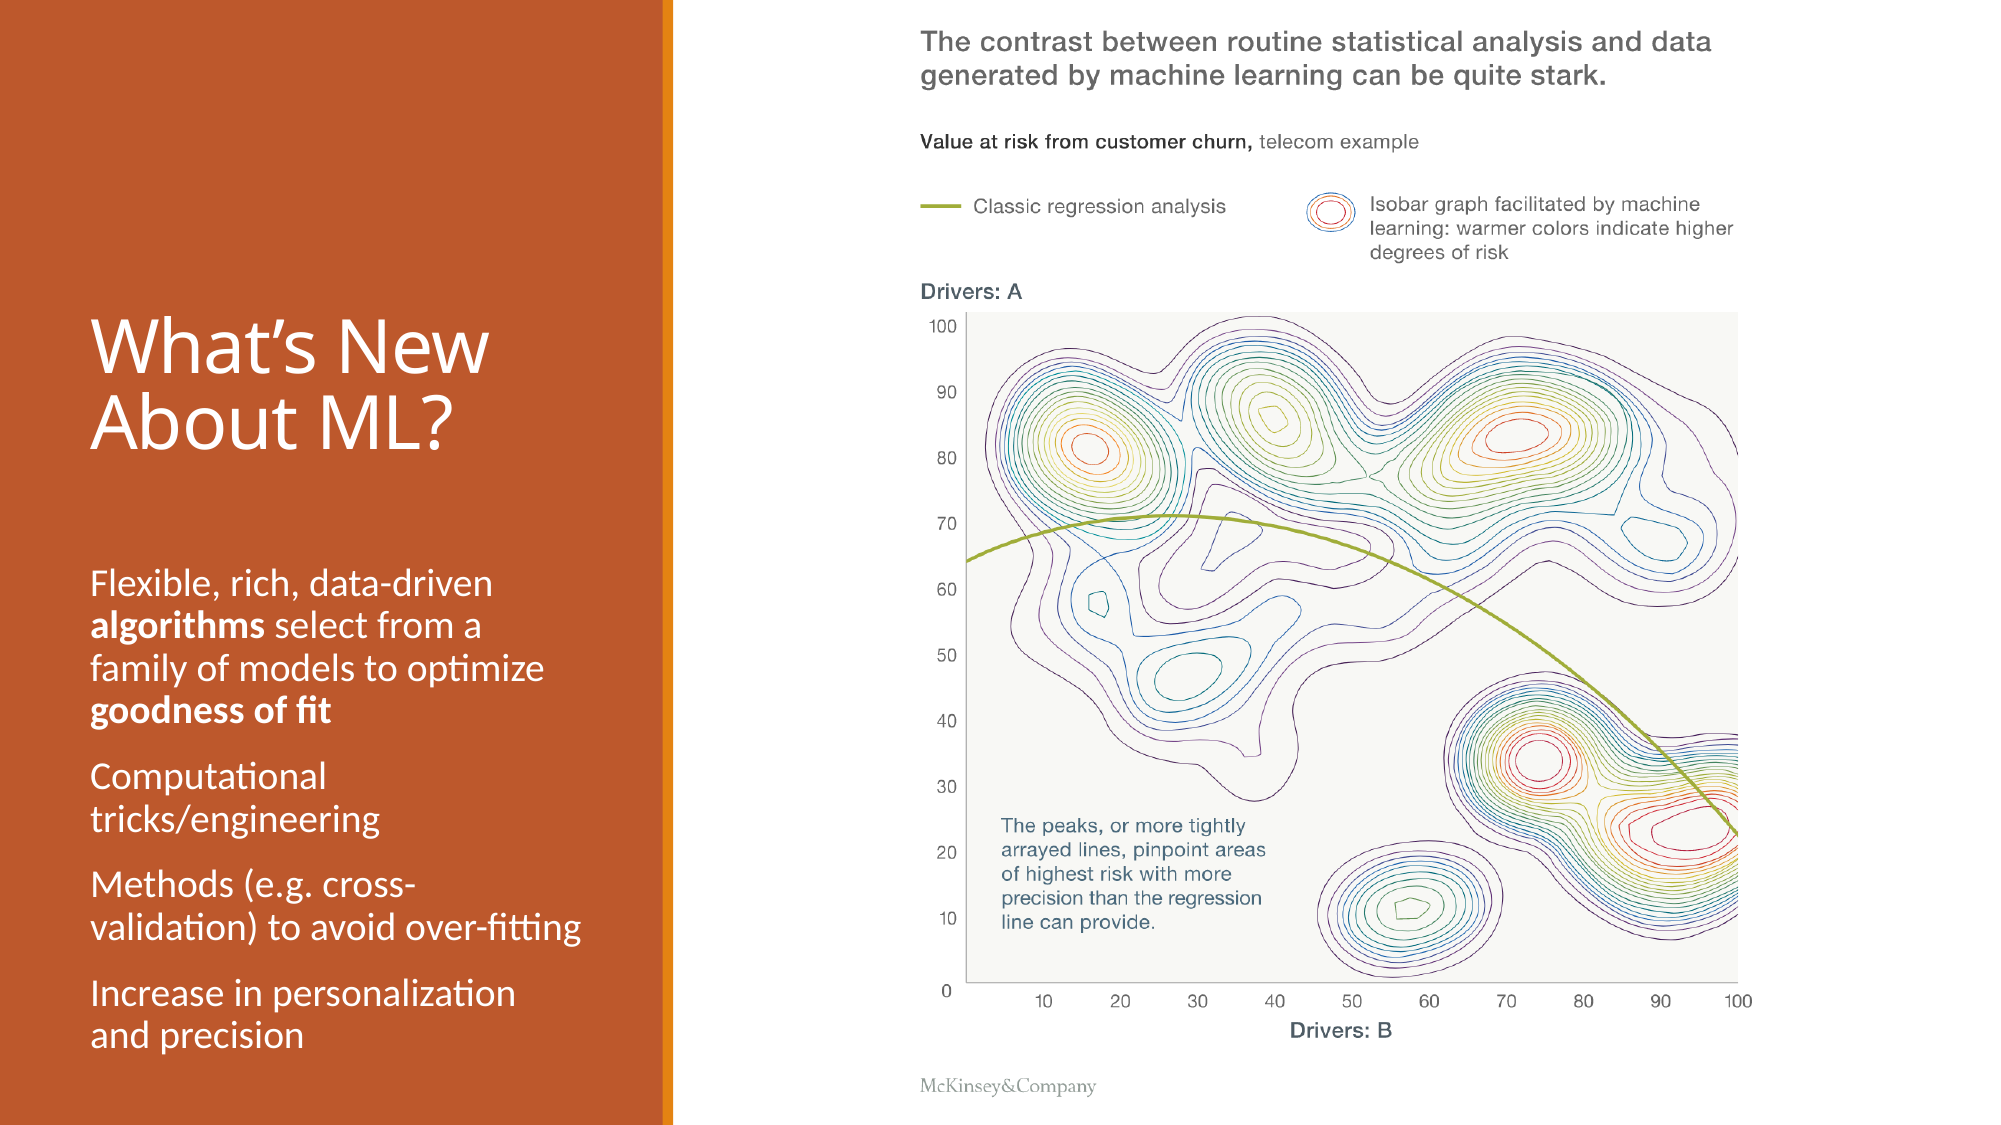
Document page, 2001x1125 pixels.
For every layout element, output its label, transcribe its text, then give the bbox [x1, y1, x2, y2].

title What’s New About ML? [75, 97, 600, 473]
picture [901, 13, 1769, 1106]
list Flexible, rich, data-driven algorithms select from a family of models to optimize goodness of fit Computational tricks/engineering Methods (e.g. cross-validation) to avoid over-fitting Increase in personalization and precision [75, 484, 600, 1110]
